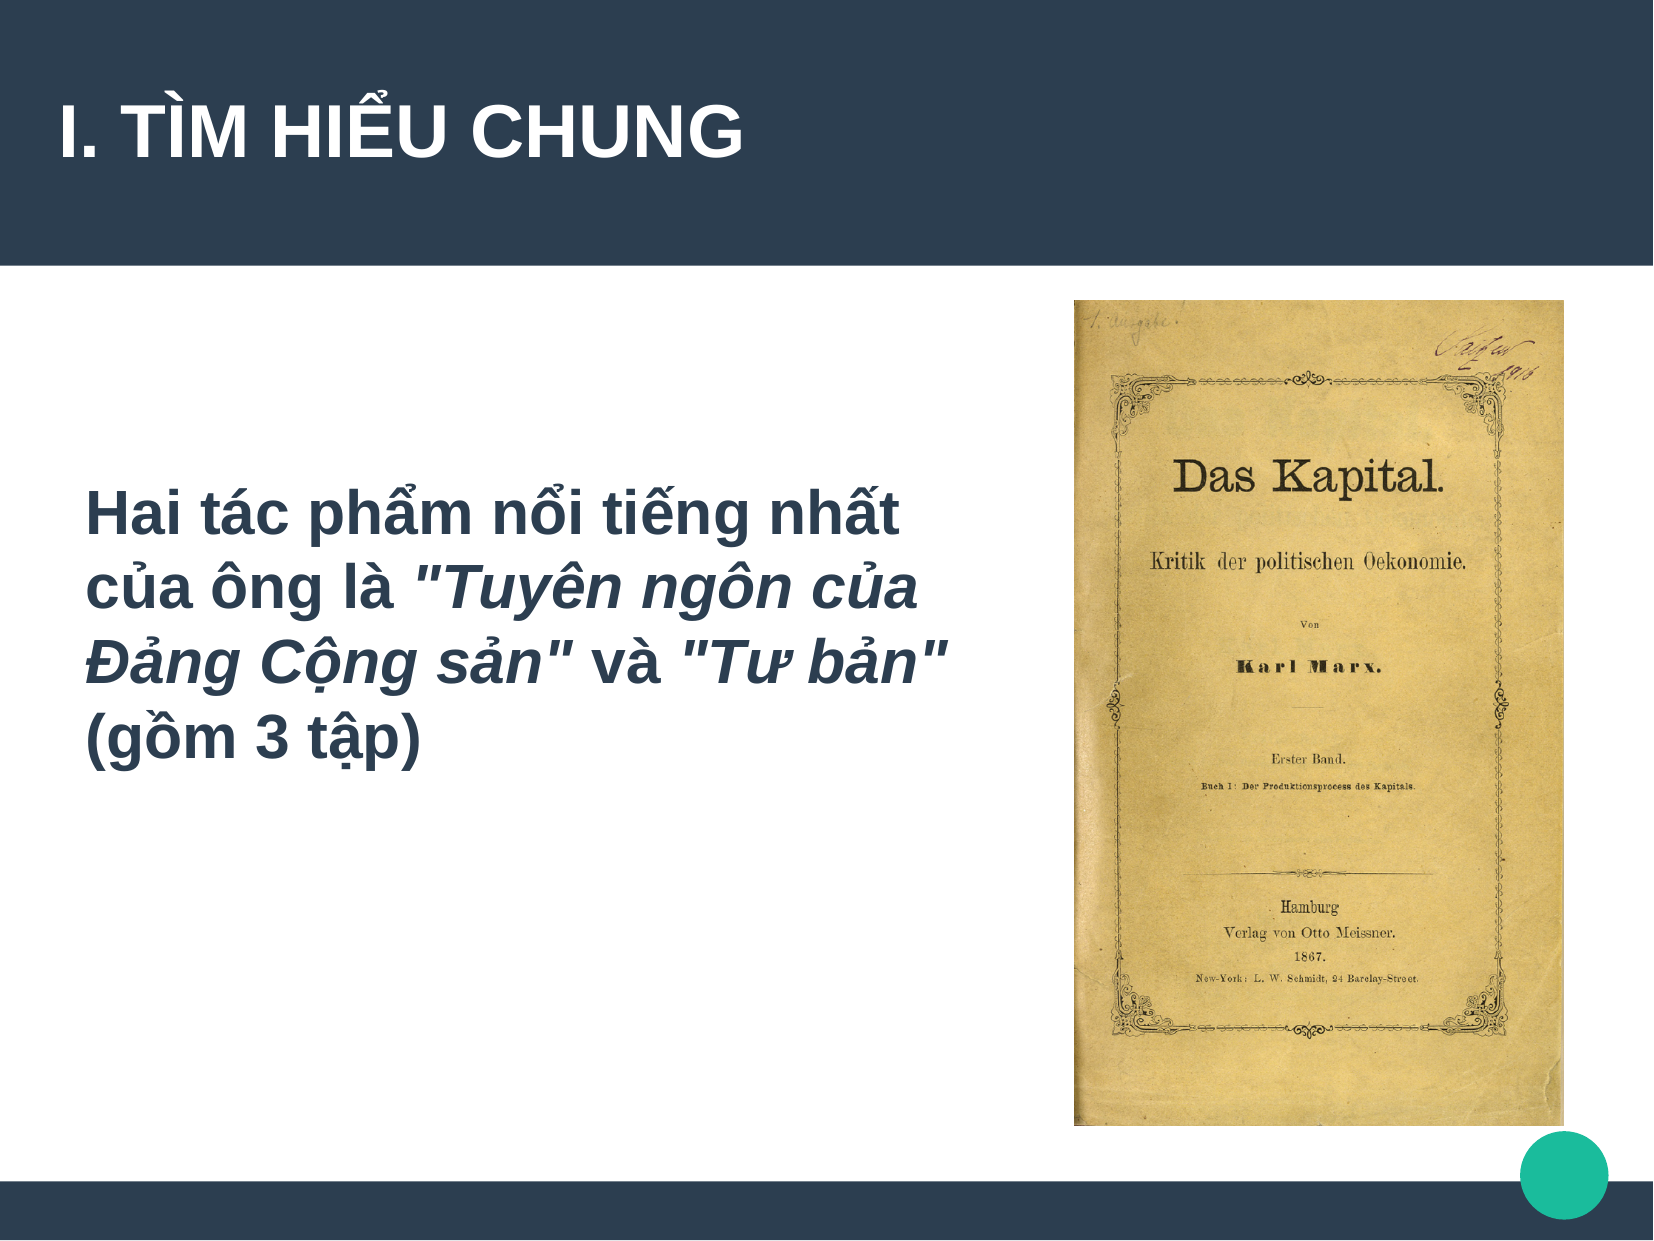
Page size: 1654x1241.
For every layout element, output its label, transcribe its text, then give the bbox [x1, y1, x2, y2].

text_box Hai tác phẩm nổi tiếng nhất của ông là "Tuyên ngôn của Đảng Cộng sản" và "Tư bản" (gồm 3 tập) [67, 471, 1015, 1241]
picture [1074, 299, 1564, 1126]
text_box I. TÌM HIỂU CHUNG [58, 49, 1594, 207]
